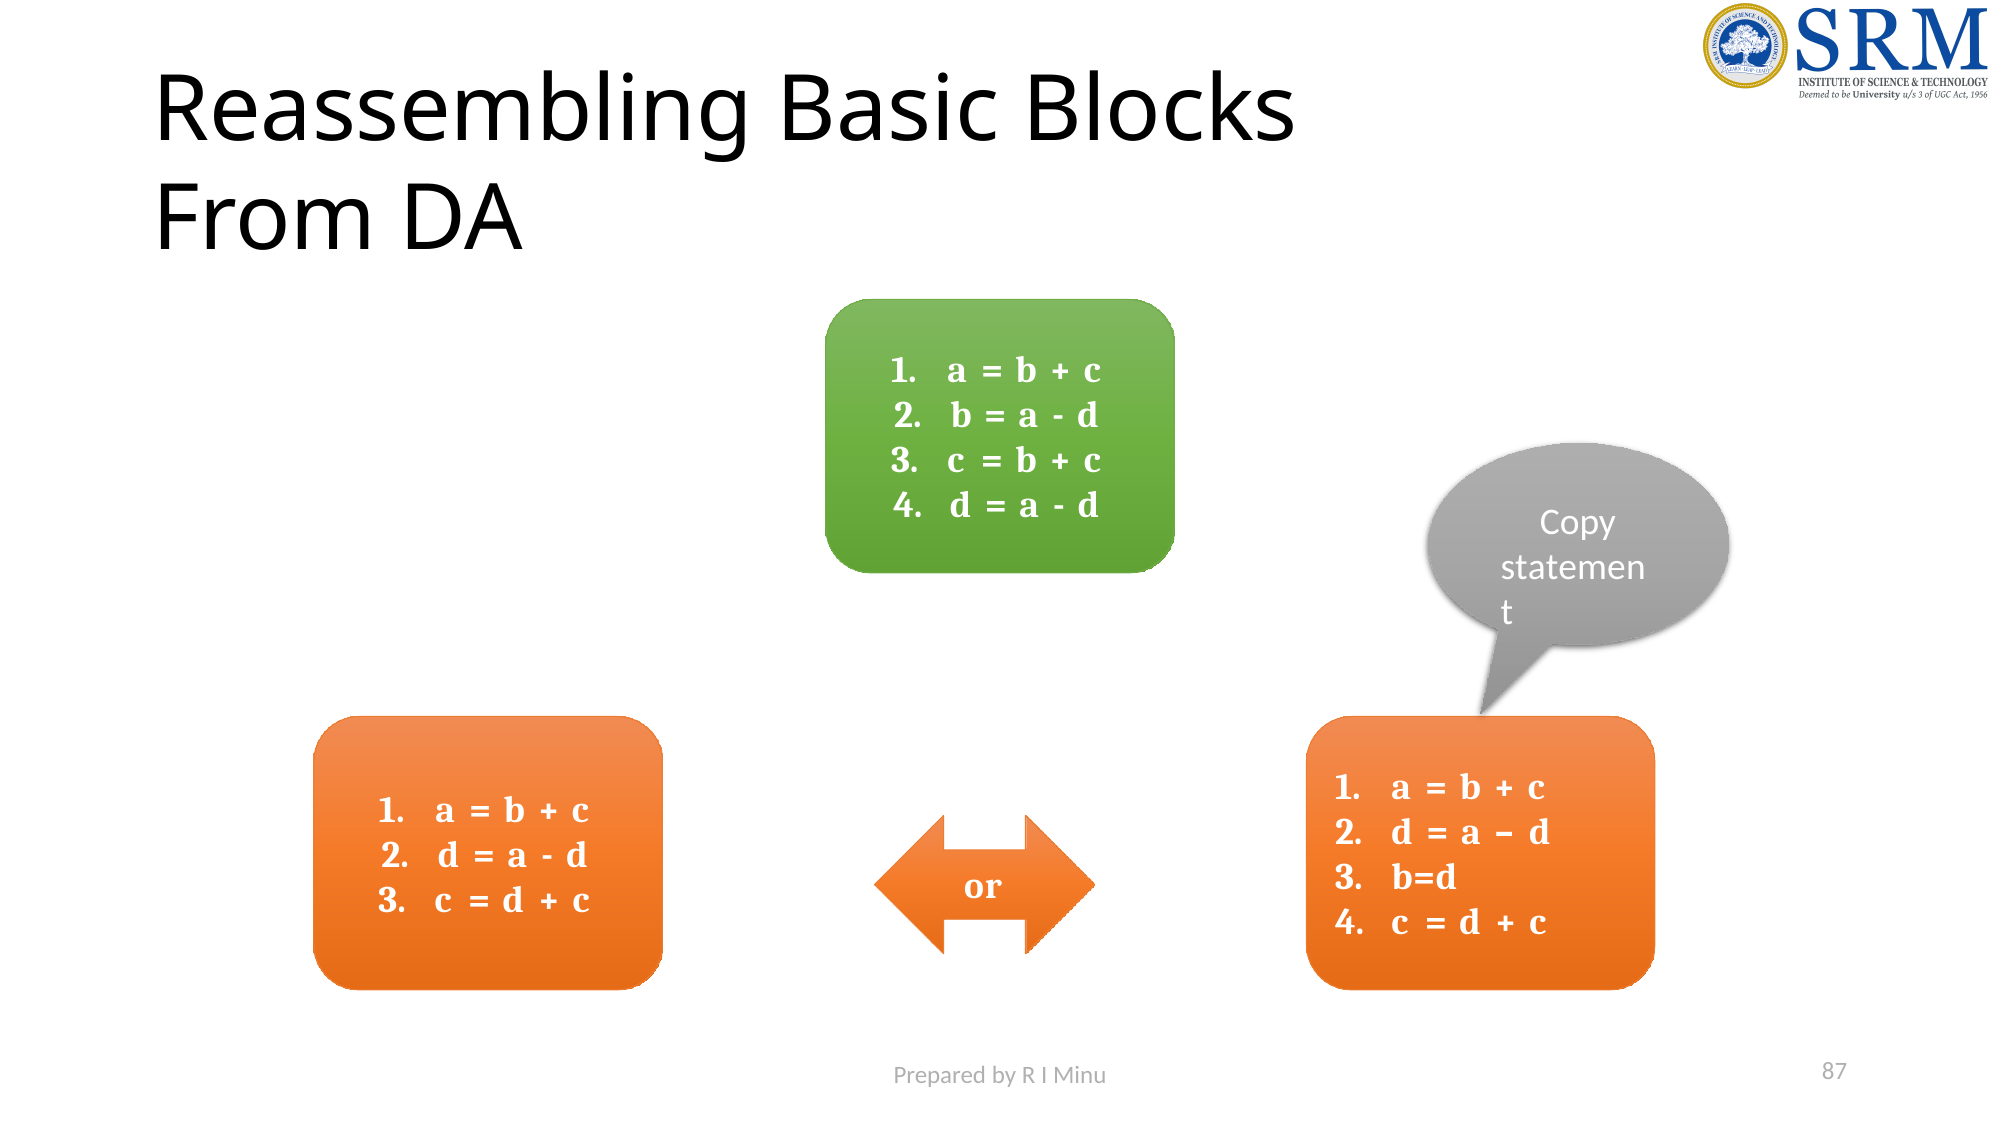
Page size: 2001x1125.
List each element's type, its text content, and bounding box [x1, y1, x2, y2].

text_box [313, 715, 664, 991]
slide_number 87 [1805, 744, 1854, 1125]
footer Prepared by R I Minu [891, 748, 1109, 1125]
title Reassembling Basic Blocks From DA [150, 46, 1458, 269]
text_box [825, 298, 1175, 574]
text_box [1418, 436, 1739, 727]
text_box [873, 814, 1096, 955]
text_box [1305, 715, 1656, 991]
picture [1703, 3, 1988, 100]
